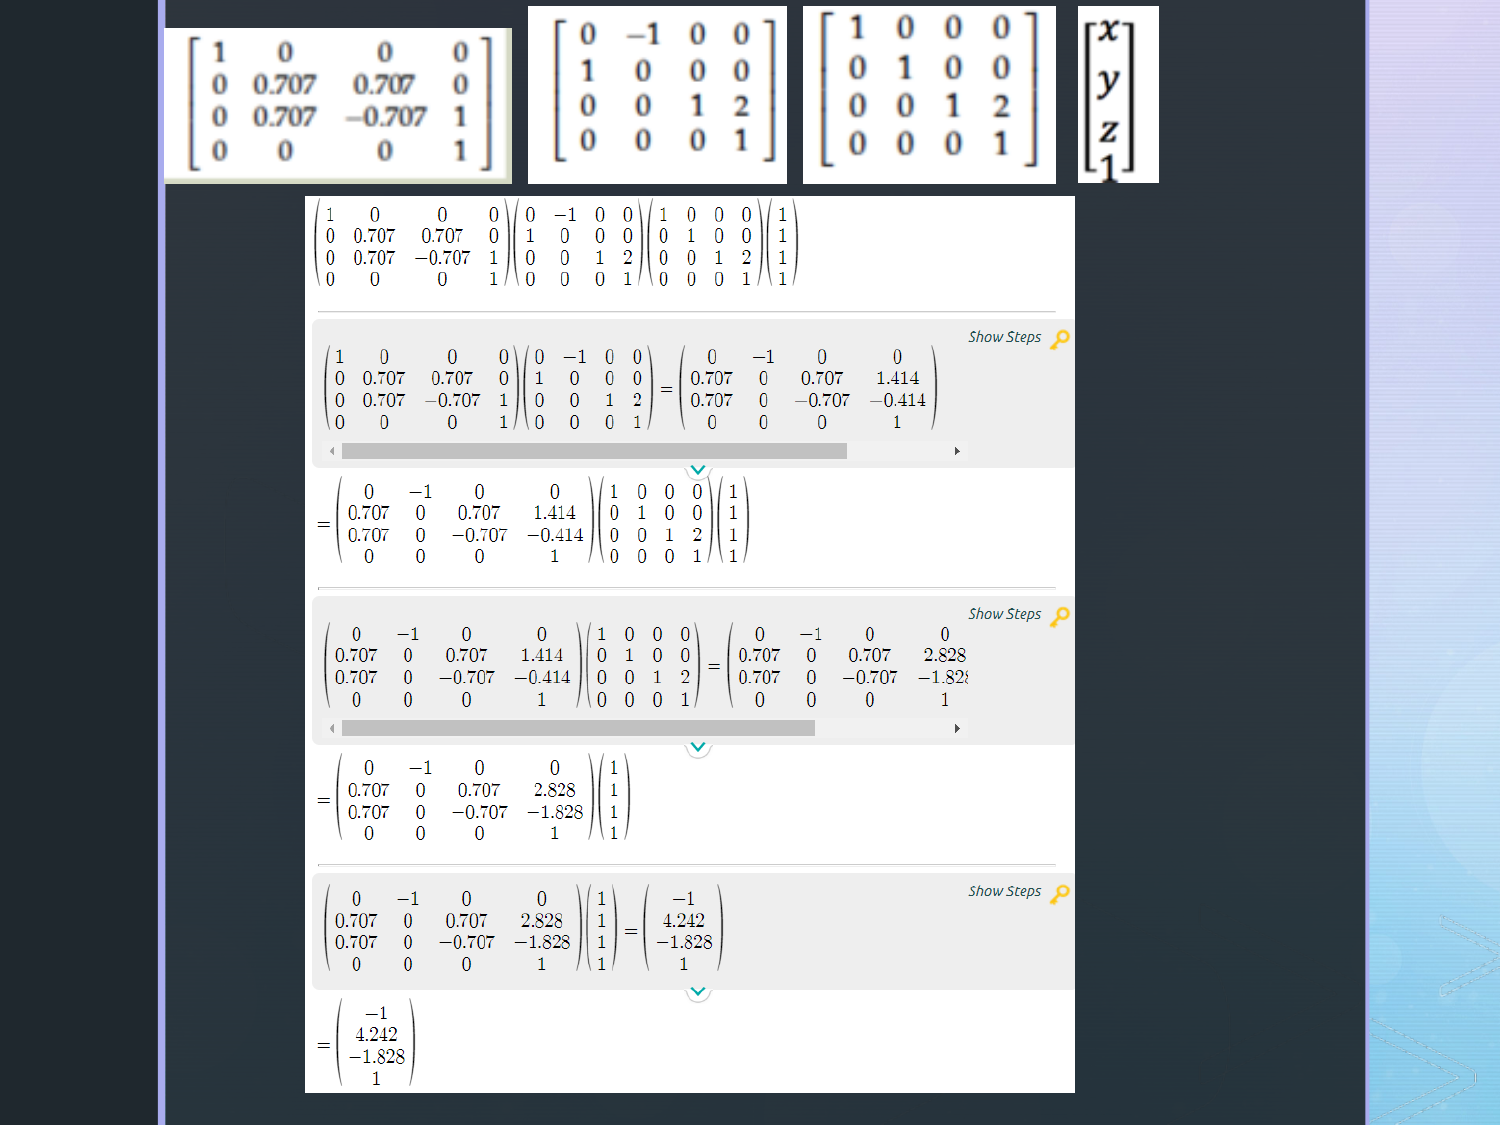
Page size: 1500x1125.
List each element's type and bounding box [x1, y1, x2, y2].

picture [305, 195, 1076, 1093]
picture [1078, 6, 1160, 183]
picture [527, 6, 787, 184]
picture [164, 28, 512, 184]
picture [1370, 0, 1500, 1125]
list [803, 6, 1057, 184]
